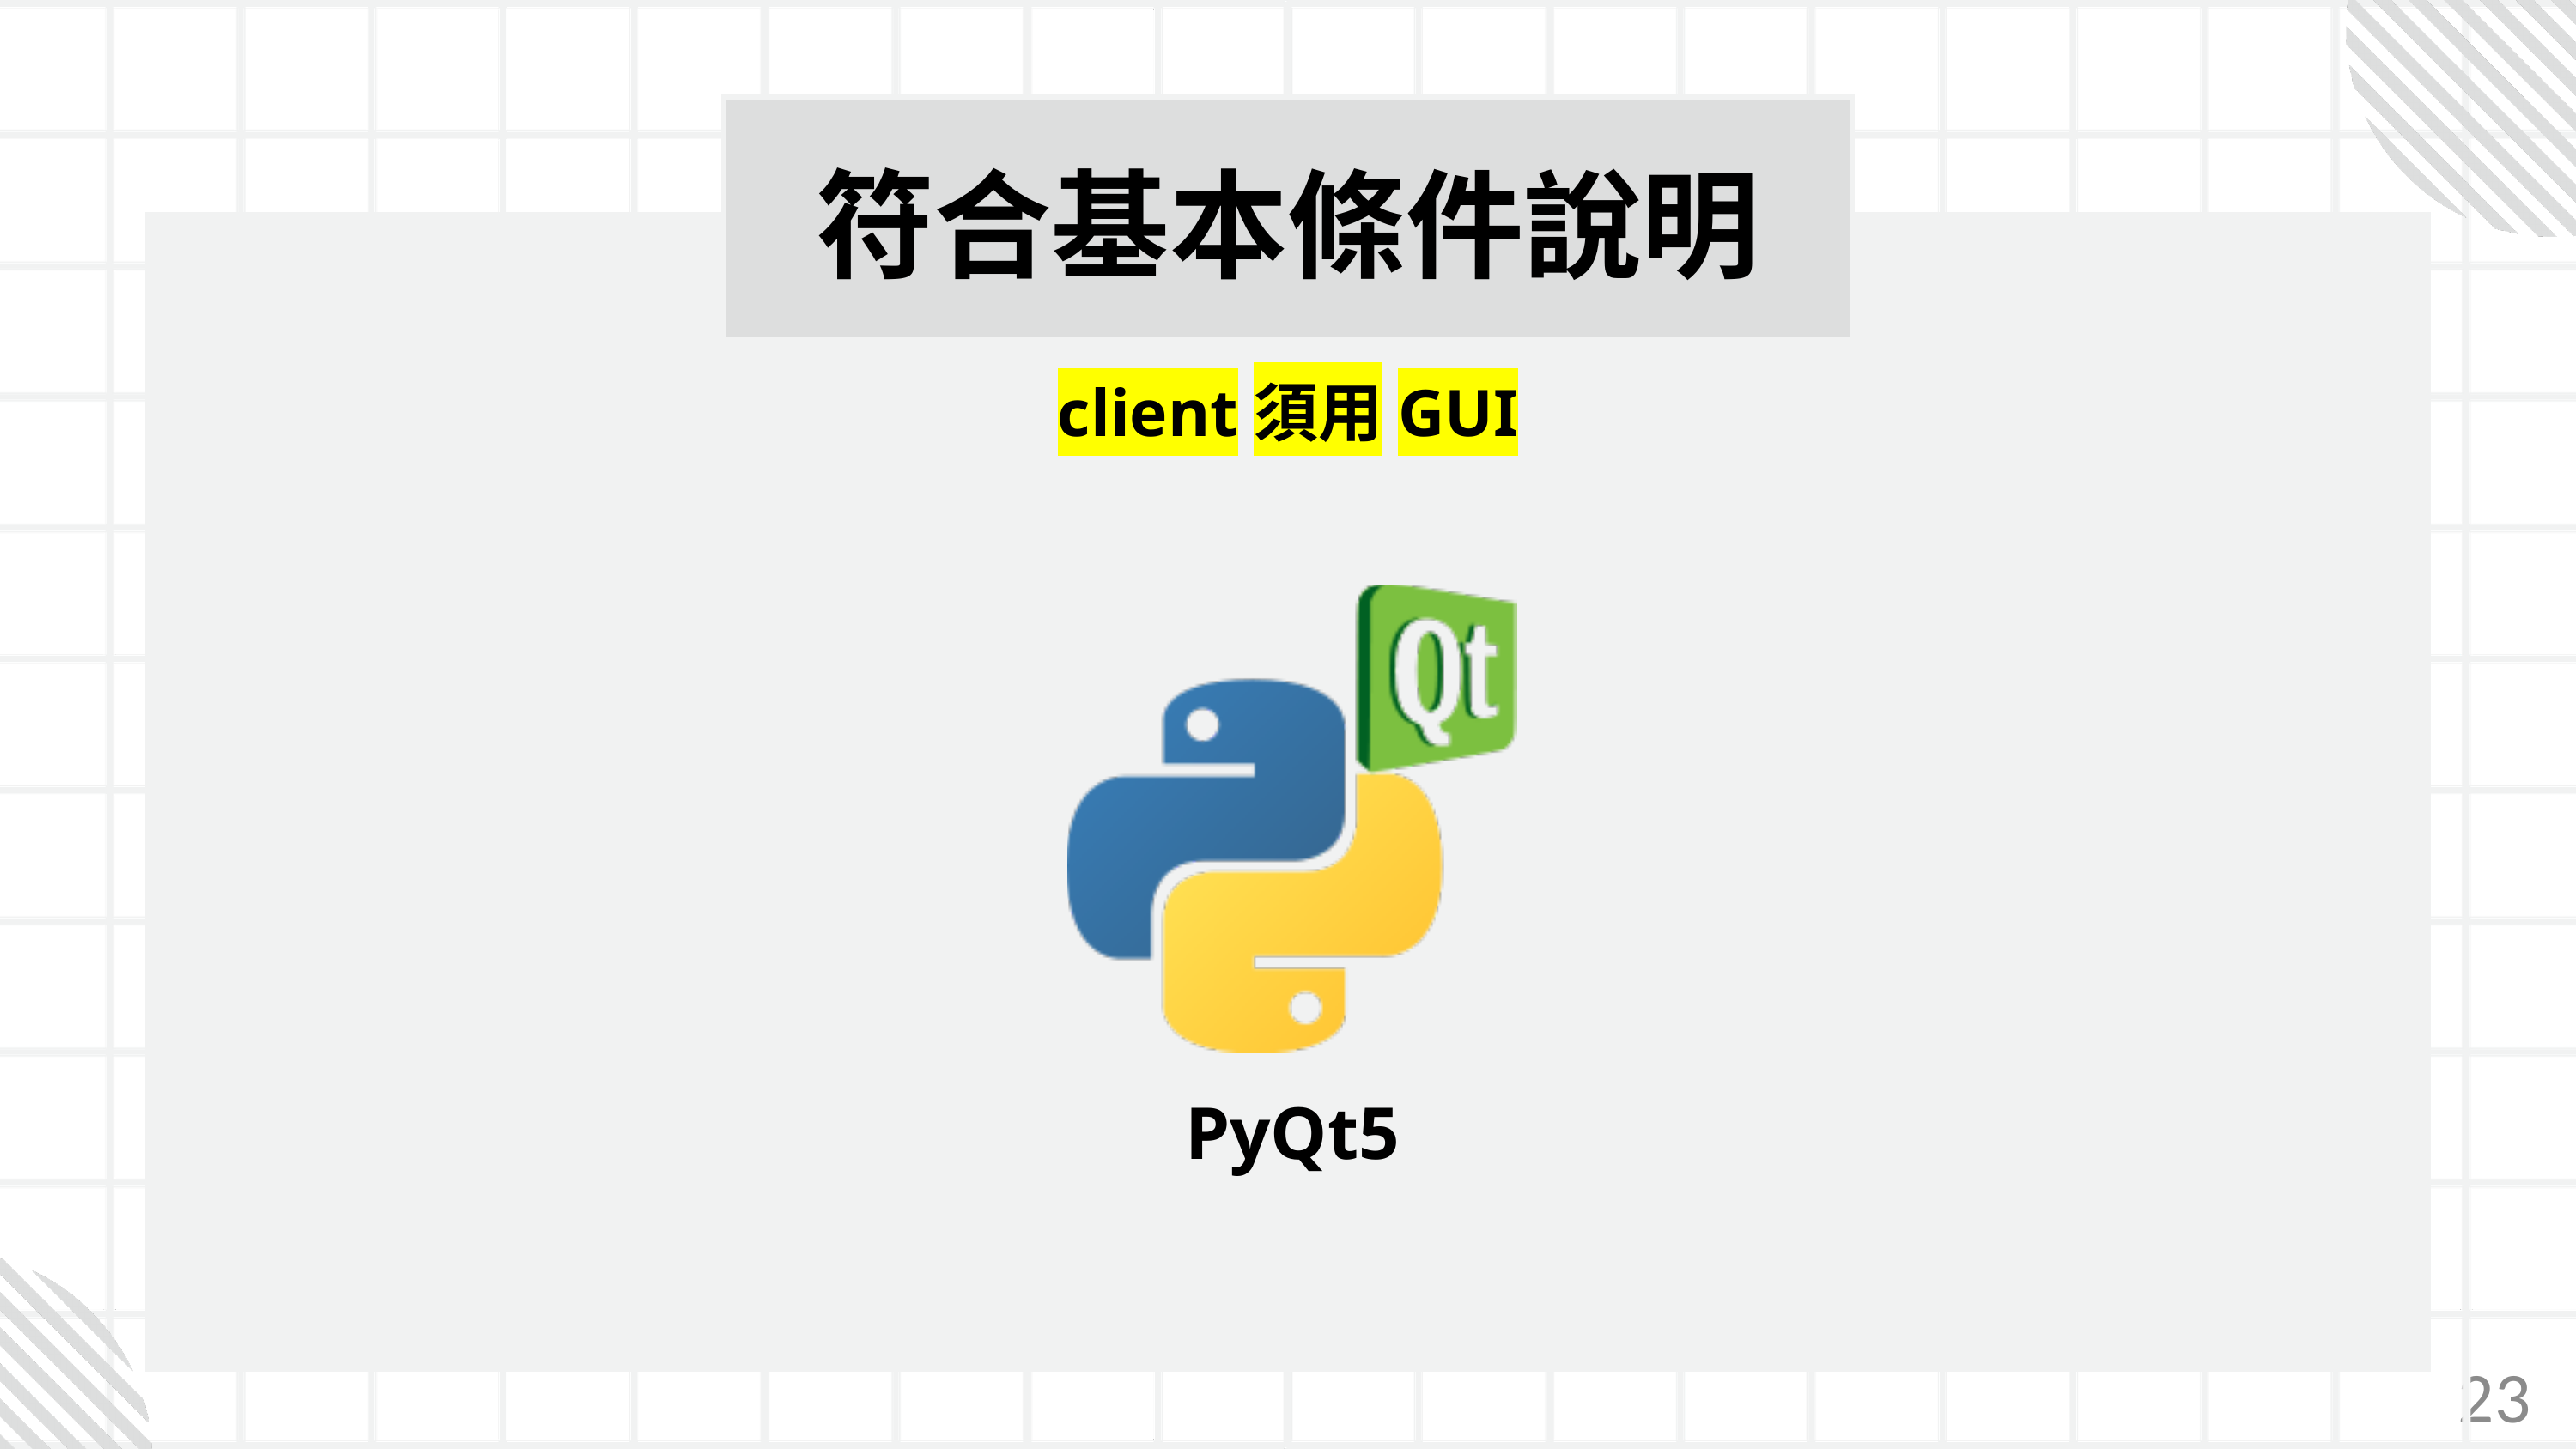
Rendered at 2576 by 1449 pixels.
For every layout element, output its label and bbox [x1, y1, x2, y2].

text_box [640, 96, 1936, 341]
text_box [0, 0, 2576, 1449]
text_box [144, 211, 2432, 1373]
picture [1067, 584, 1518, 1054]
